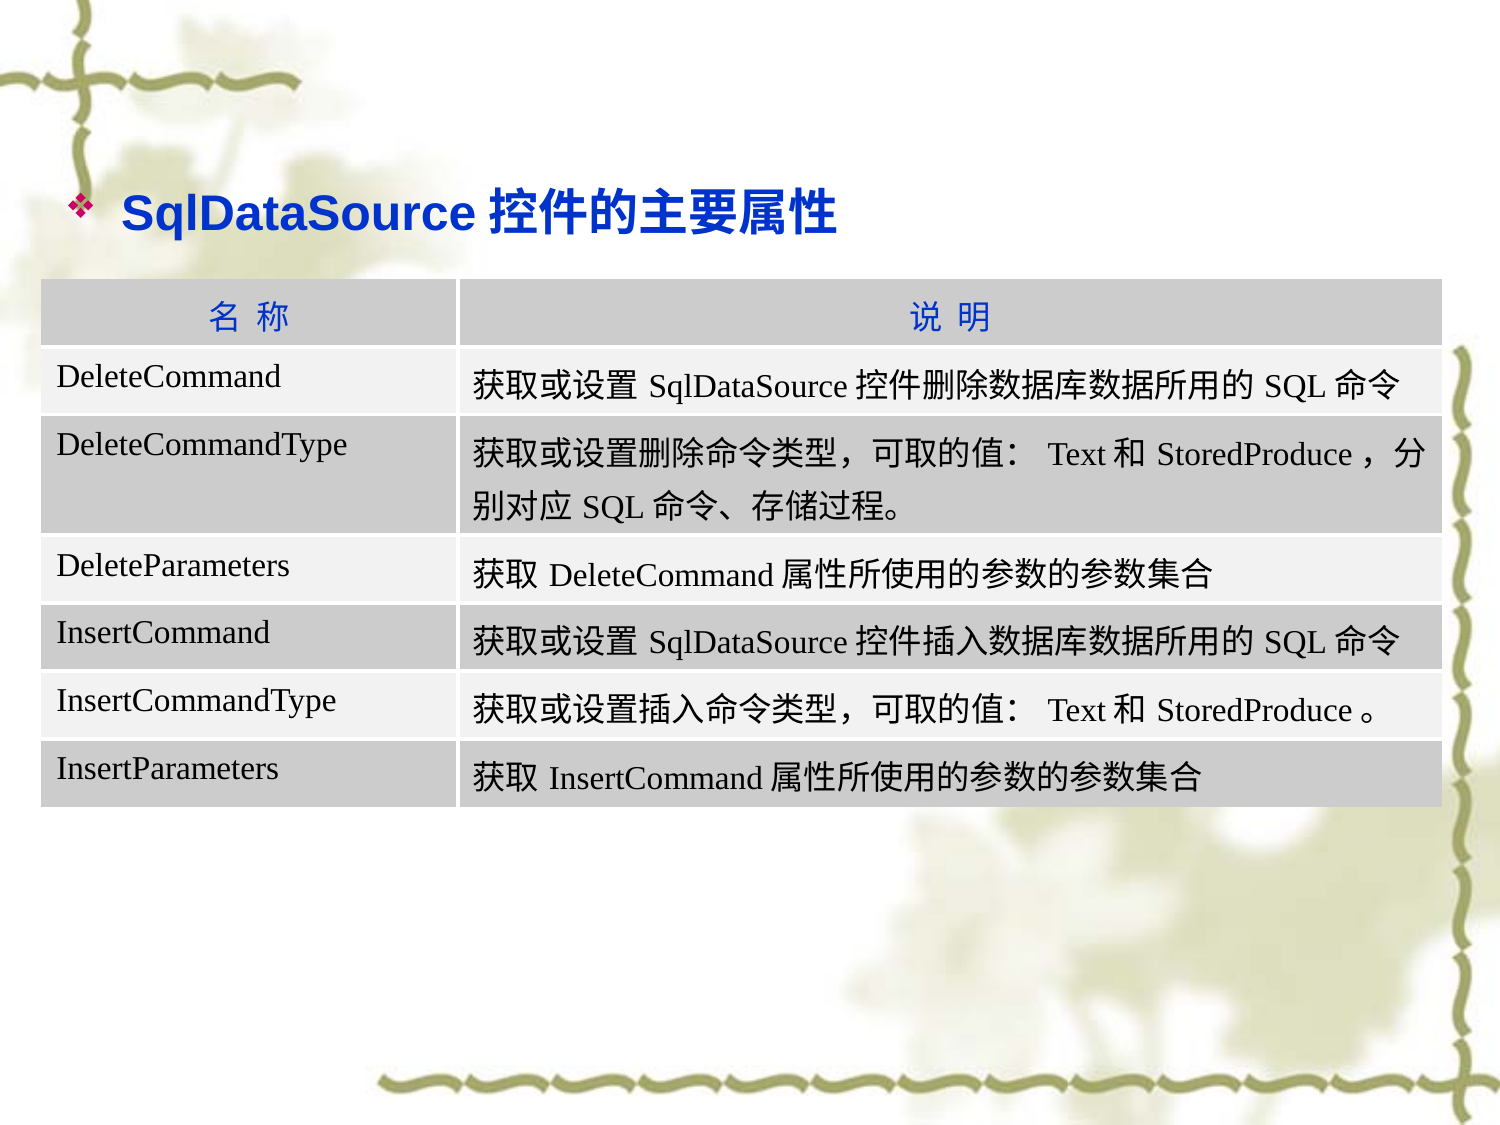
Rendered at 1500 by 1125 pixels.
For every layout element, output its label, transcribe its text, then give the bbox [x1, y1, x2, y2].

picture [0, 0, 1500, 1125]
table_cell InsertCommandType [41, 673, 456, 737]
table_cell 获取InsertCommand属性所使用的参数的参数集合 [460, 741, 1442, 807]
list SqlDataSource控件的主要属性 [49, 172, 1452, 292]
table_header 名 称 [41, 279, 456, 345]
table_cell 获取或设置SqlDataSource控件删除数据库数据所用的SQL命令 [460, 349, 1442, 413]
table_cell 获取DeleteCommand属性所使用的参数的参数集合 [460, 537, 1442, 601]
table_cell DeleteCommandType [41, 416, 456, 533]
table_cell InsertCommand [41, 605, 456, 669]
table_cell InsertParameters [41, 741, 456, 807]
table_cell DeleteParameters [41, 537, 456, 601]
table_cell 获取或设置插入命令类型，可取的值：Text和StoredProduce。 [460, 673, 1442, 737]
table_cell DeleteCommand [41, 349, 456, 413]
table_cell 获取或设置SqlDataSource控件插入数据库数据所用的SQL命令 [460, 605, 1442, 669]
table_header 说 明 [460, 279, 1442, 345]
table_cell 获取或设置删除命令类型，可取的值：Text和StoredProduce，分别对应SQL命令、存储过程。 [460, 416, 1442, 533]
